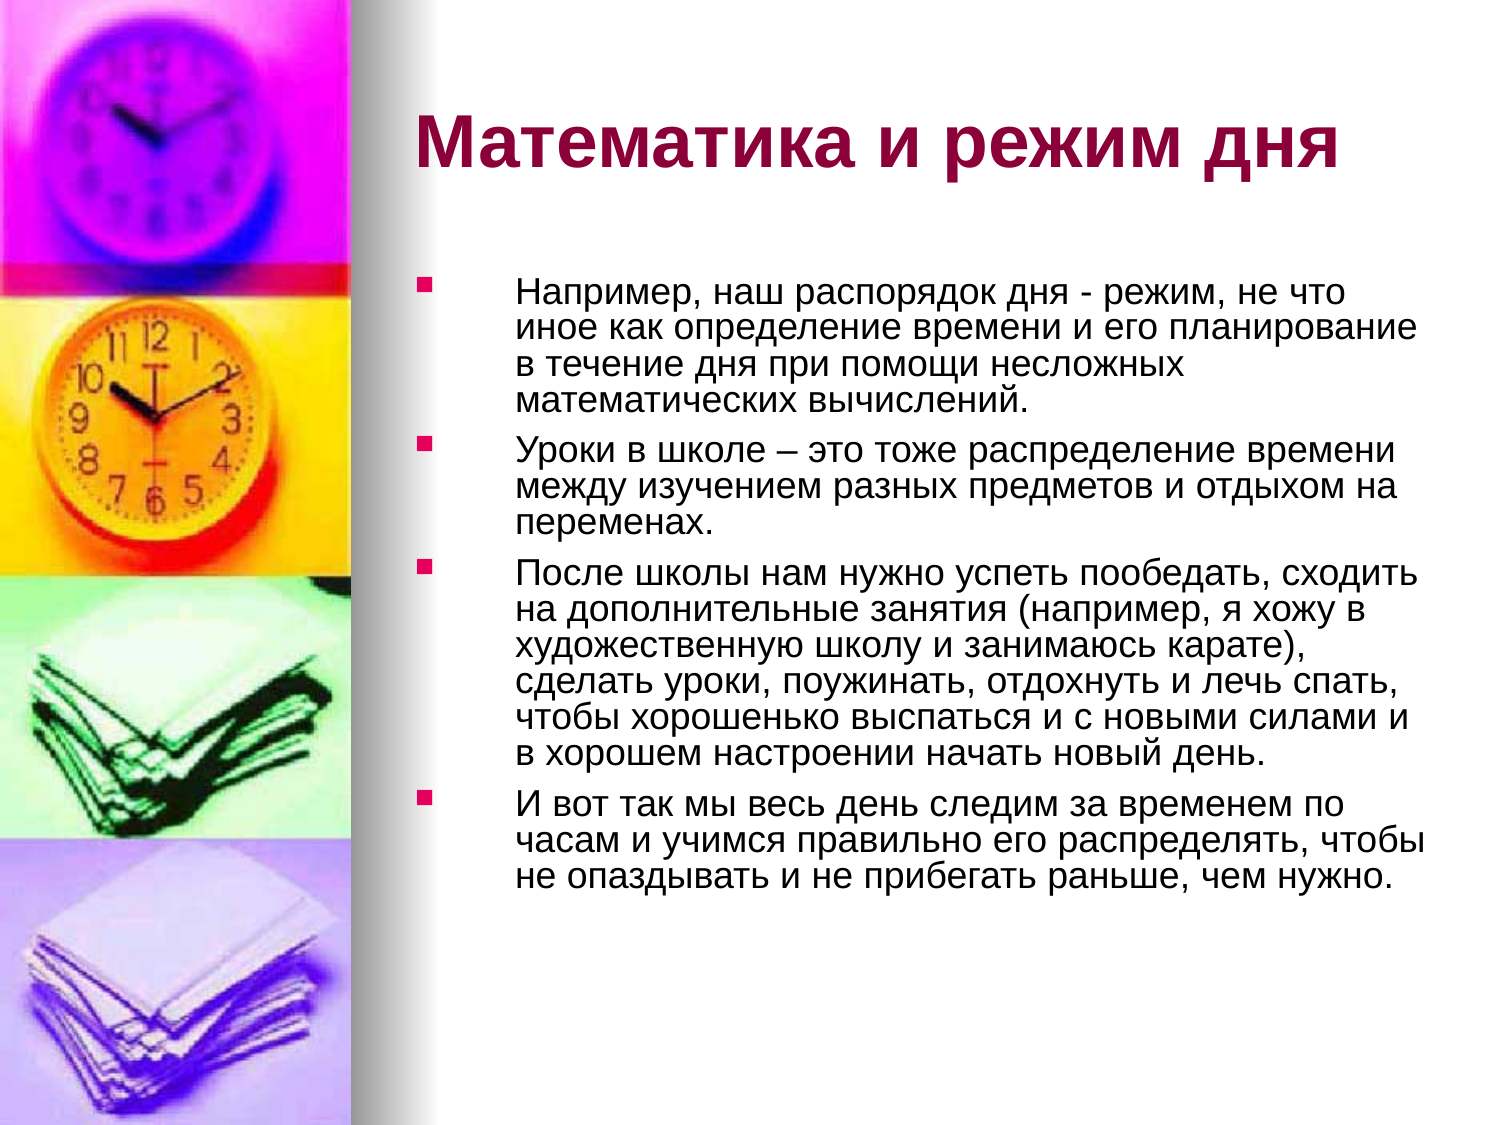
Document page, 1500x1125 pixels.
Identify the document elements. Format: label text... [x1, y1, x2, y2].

title Математика и режим дня [399, 37, 1451, 215]
list Например, наш распорядок дня - режим, не что иное как определение времени и его планирование в течение дня при помощи несложных математических вычислений. Уроки в школе – это тоже распределение времени между изучением разных предметов и отдыхом на переменах. После школы нам нужно успеть пообедать, сходить на дополнительные занятия (например, я хожу в художественную школу и занимаюсь карате), сделать уроки, поужинать, отдохнуть и лечь спать, чтобы хорошенько выспаться и с новыми силами и в хорошем настроении начать новый день. И вот так мы весь день следим за временем по часам и учимся правильно его распределять, чтобы не опаздывать и не прибегать раньше, чем нужно. [399, 215, 1451, 1024]
picture [0, 0, 351, 1125]
